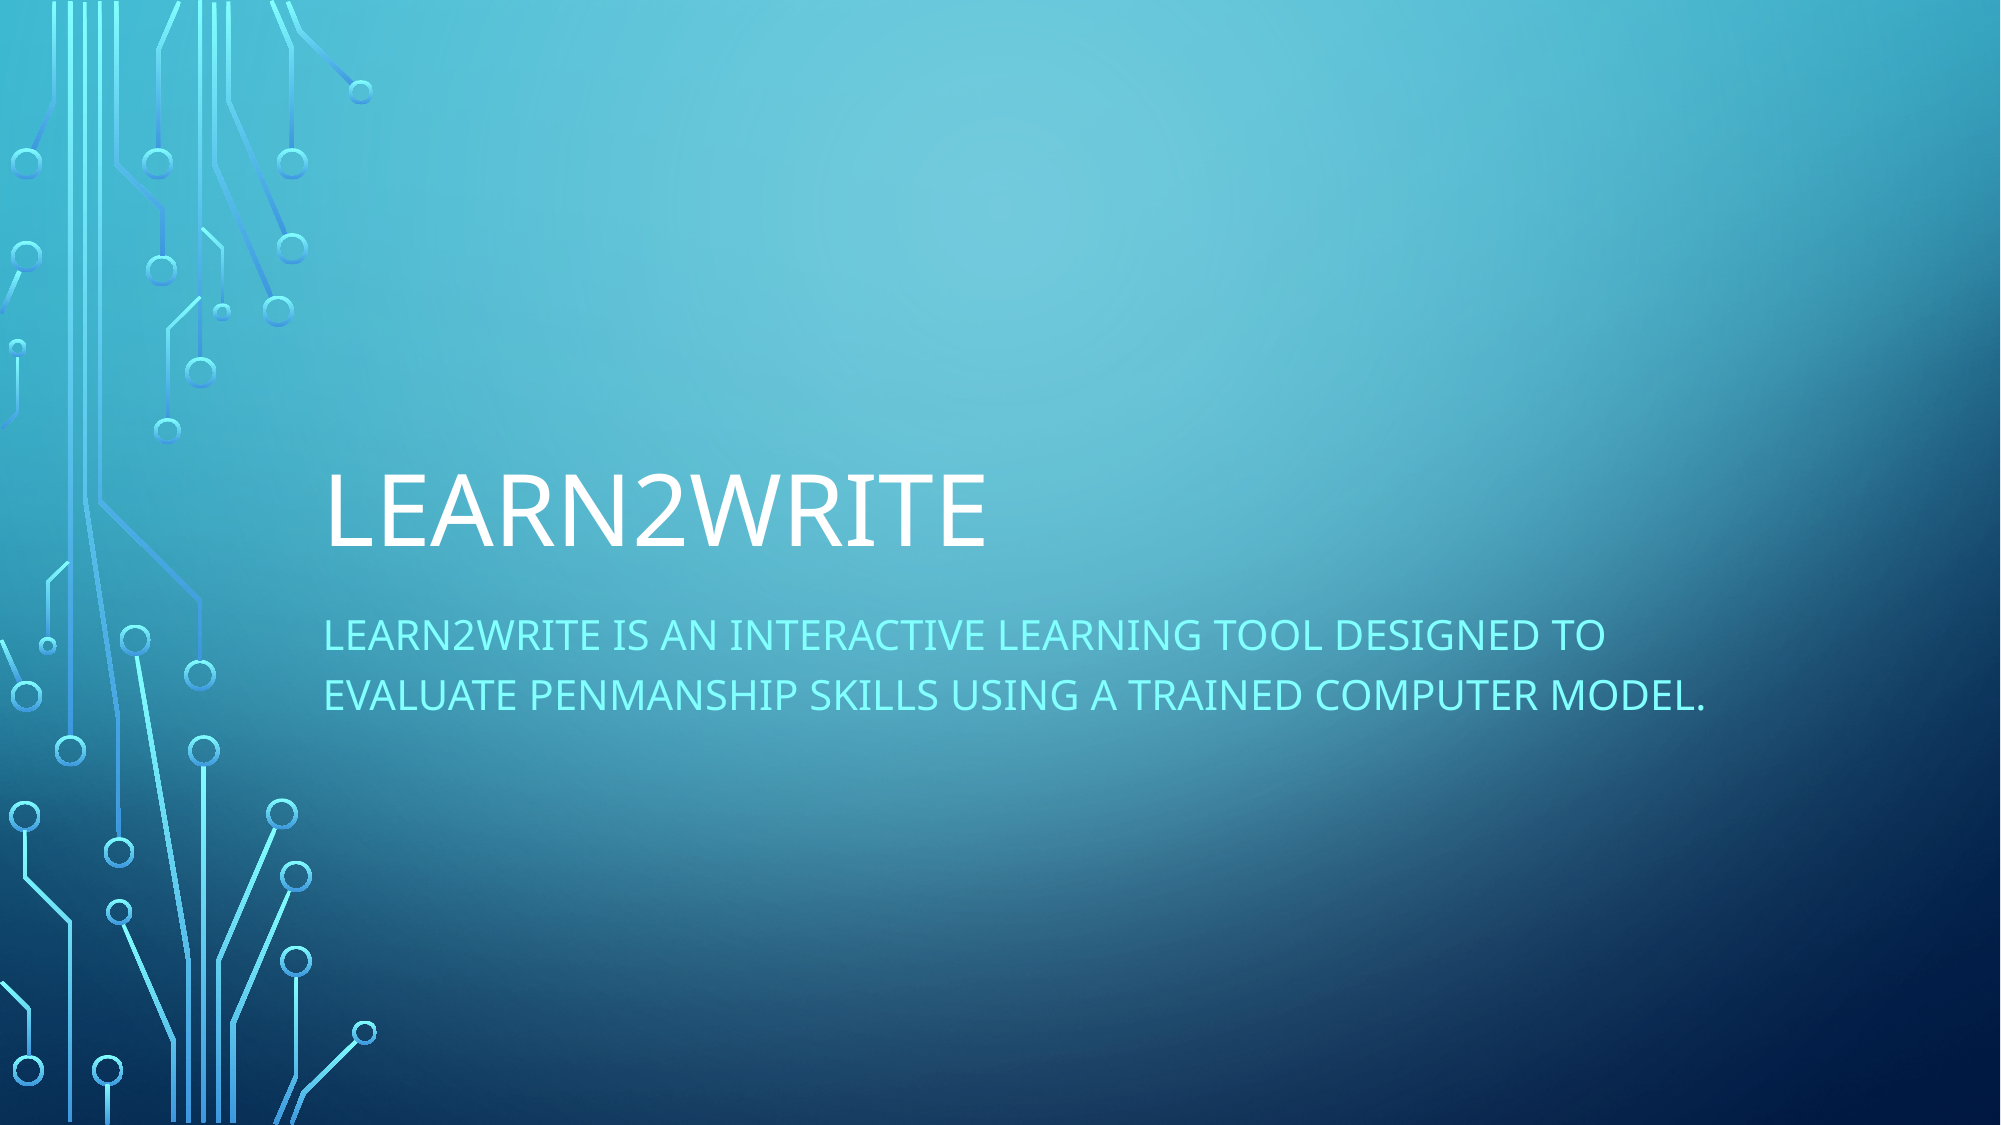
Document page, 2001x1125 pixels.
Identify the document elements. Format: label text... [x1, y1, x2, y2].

subtitle Learn2Write is an interactive learning tool designed to evaluate PenManship skills using a trained computer model. [307, 590, 1750, 863]
title Learn2Write [307, 184, 1750, 576]
